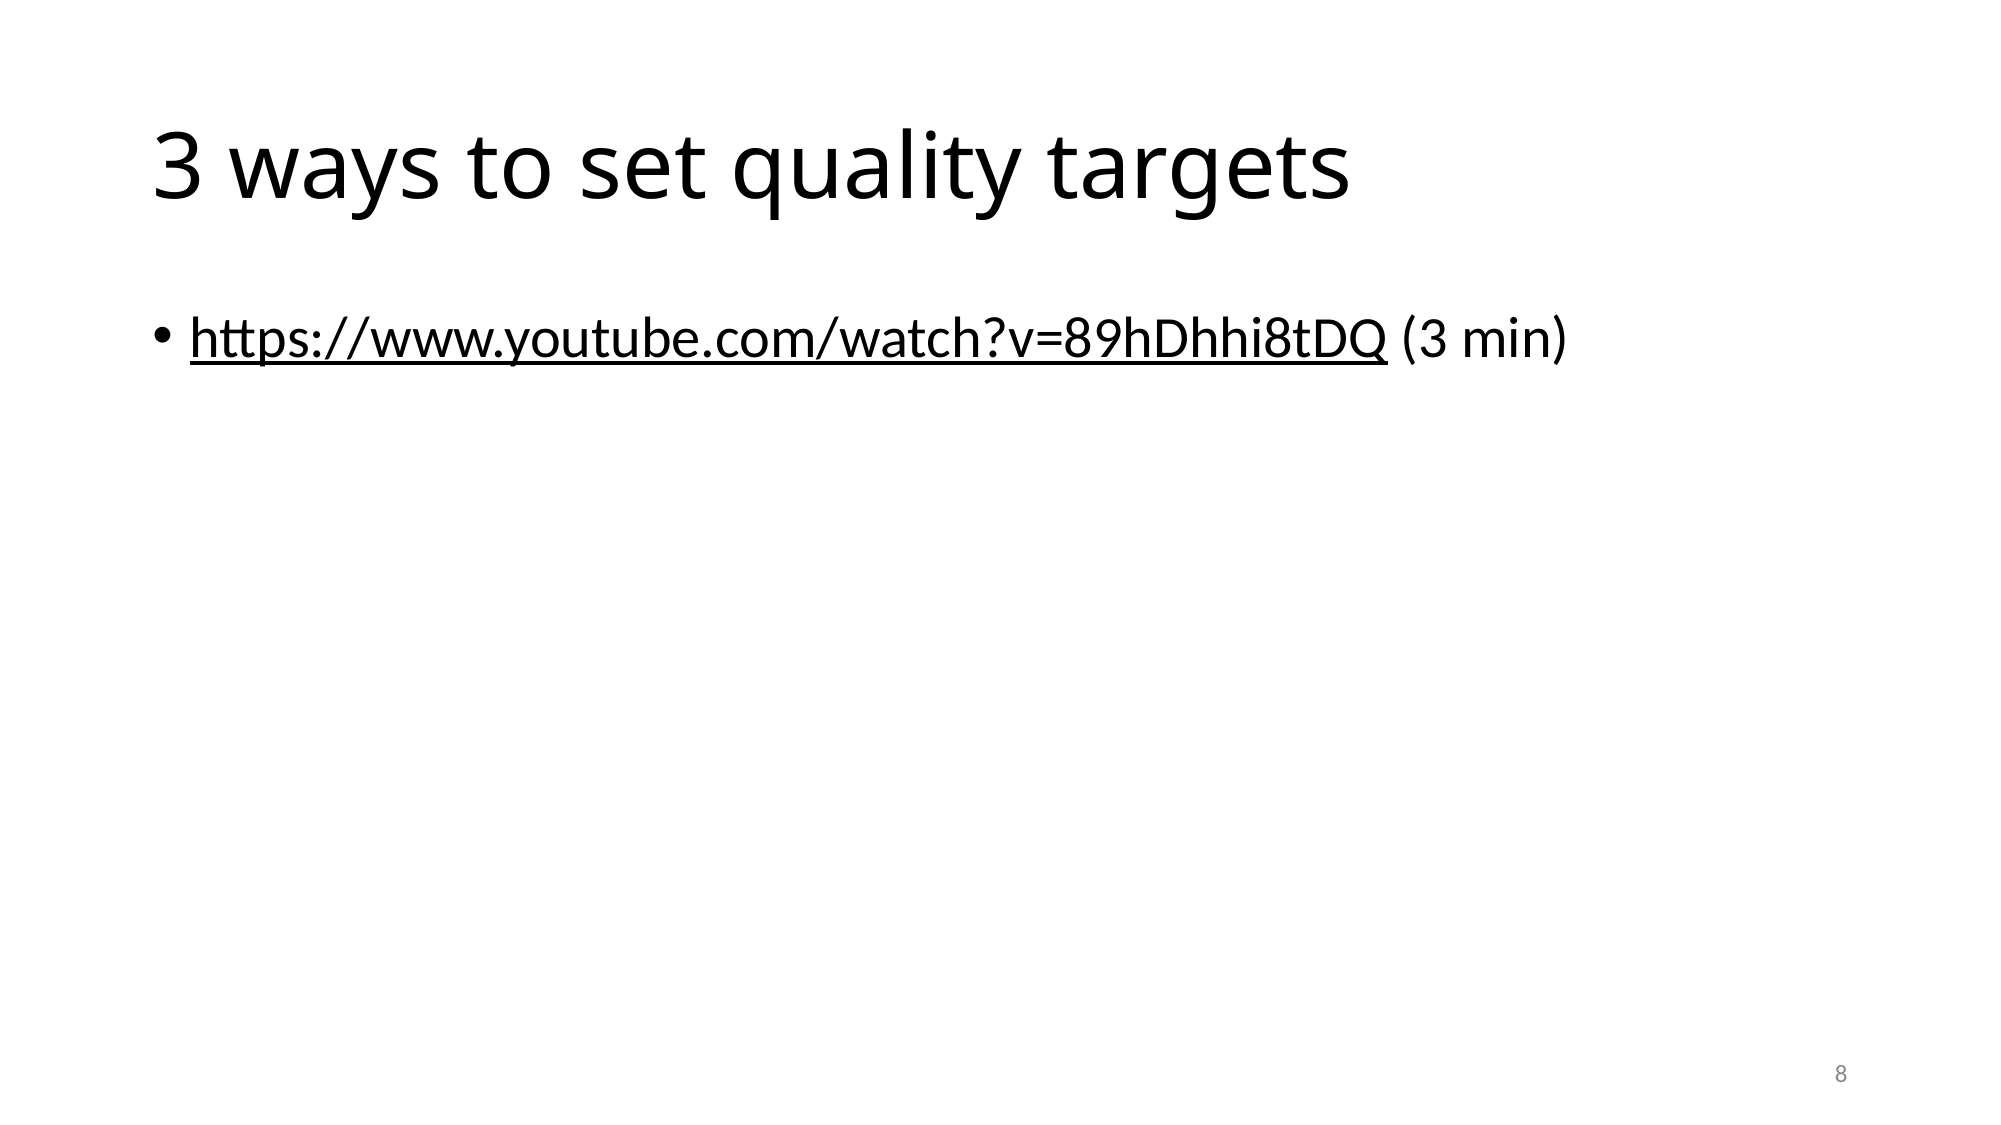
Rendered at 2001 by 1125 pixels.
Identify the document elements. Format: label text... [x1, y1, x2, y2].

title 3 ways to set quality targets [137, 59, 1863, 278]
list https://www.youtube.com/watch?v=89hDhhi8tDQ (3 min) [137, 299, 1863, 1014]
slide_number 8 [1412, 1042, 1863, 1103]
